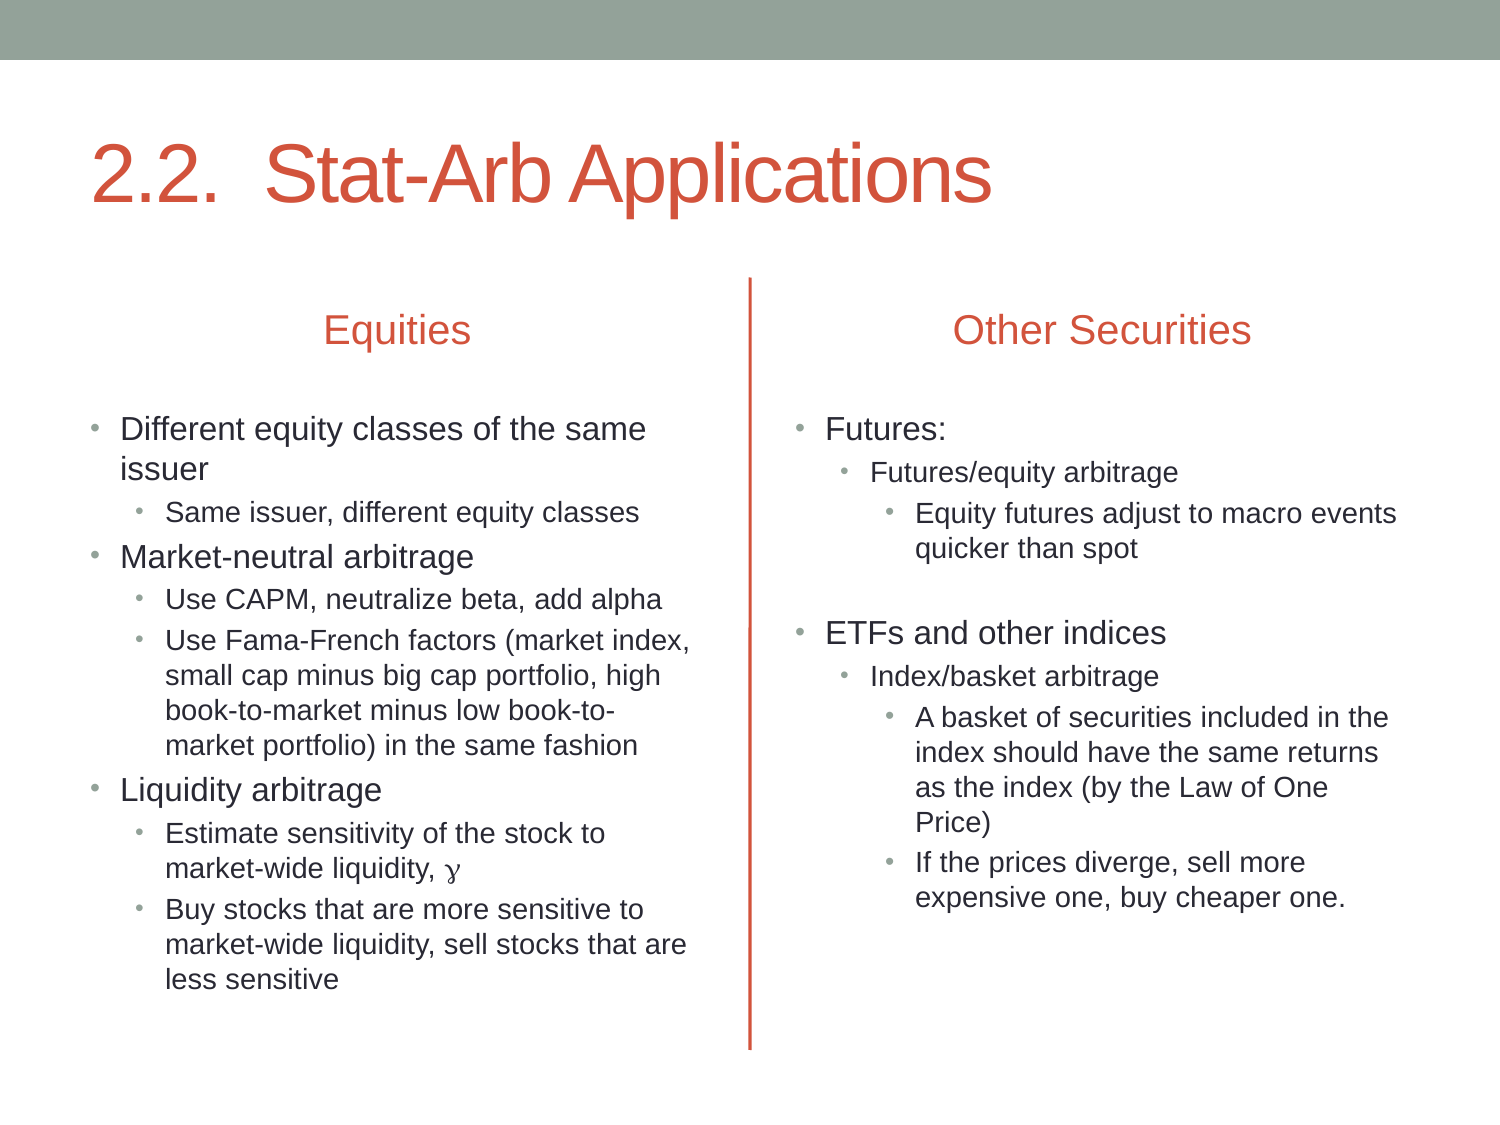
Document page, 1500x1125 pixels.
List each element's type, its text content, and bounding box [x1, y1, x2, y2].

list Futures: Futures/equity arbitrage Equity futures adjust to macro events quicker than spot ETFs and other indices Index/basket arbitrage A basket of securities included in the index should have the same returns as the index (by the Law of One Price) If the prices diverge, sell more expensive one, buy cheaper one. [780, 399, 1425, 1049]
title 2.2. Stat-Arb Applications [75, 87, 1425, 250]
list Equities [75, 275, 720, 380]
list Other Securities [780, 275, 1425, 380]
